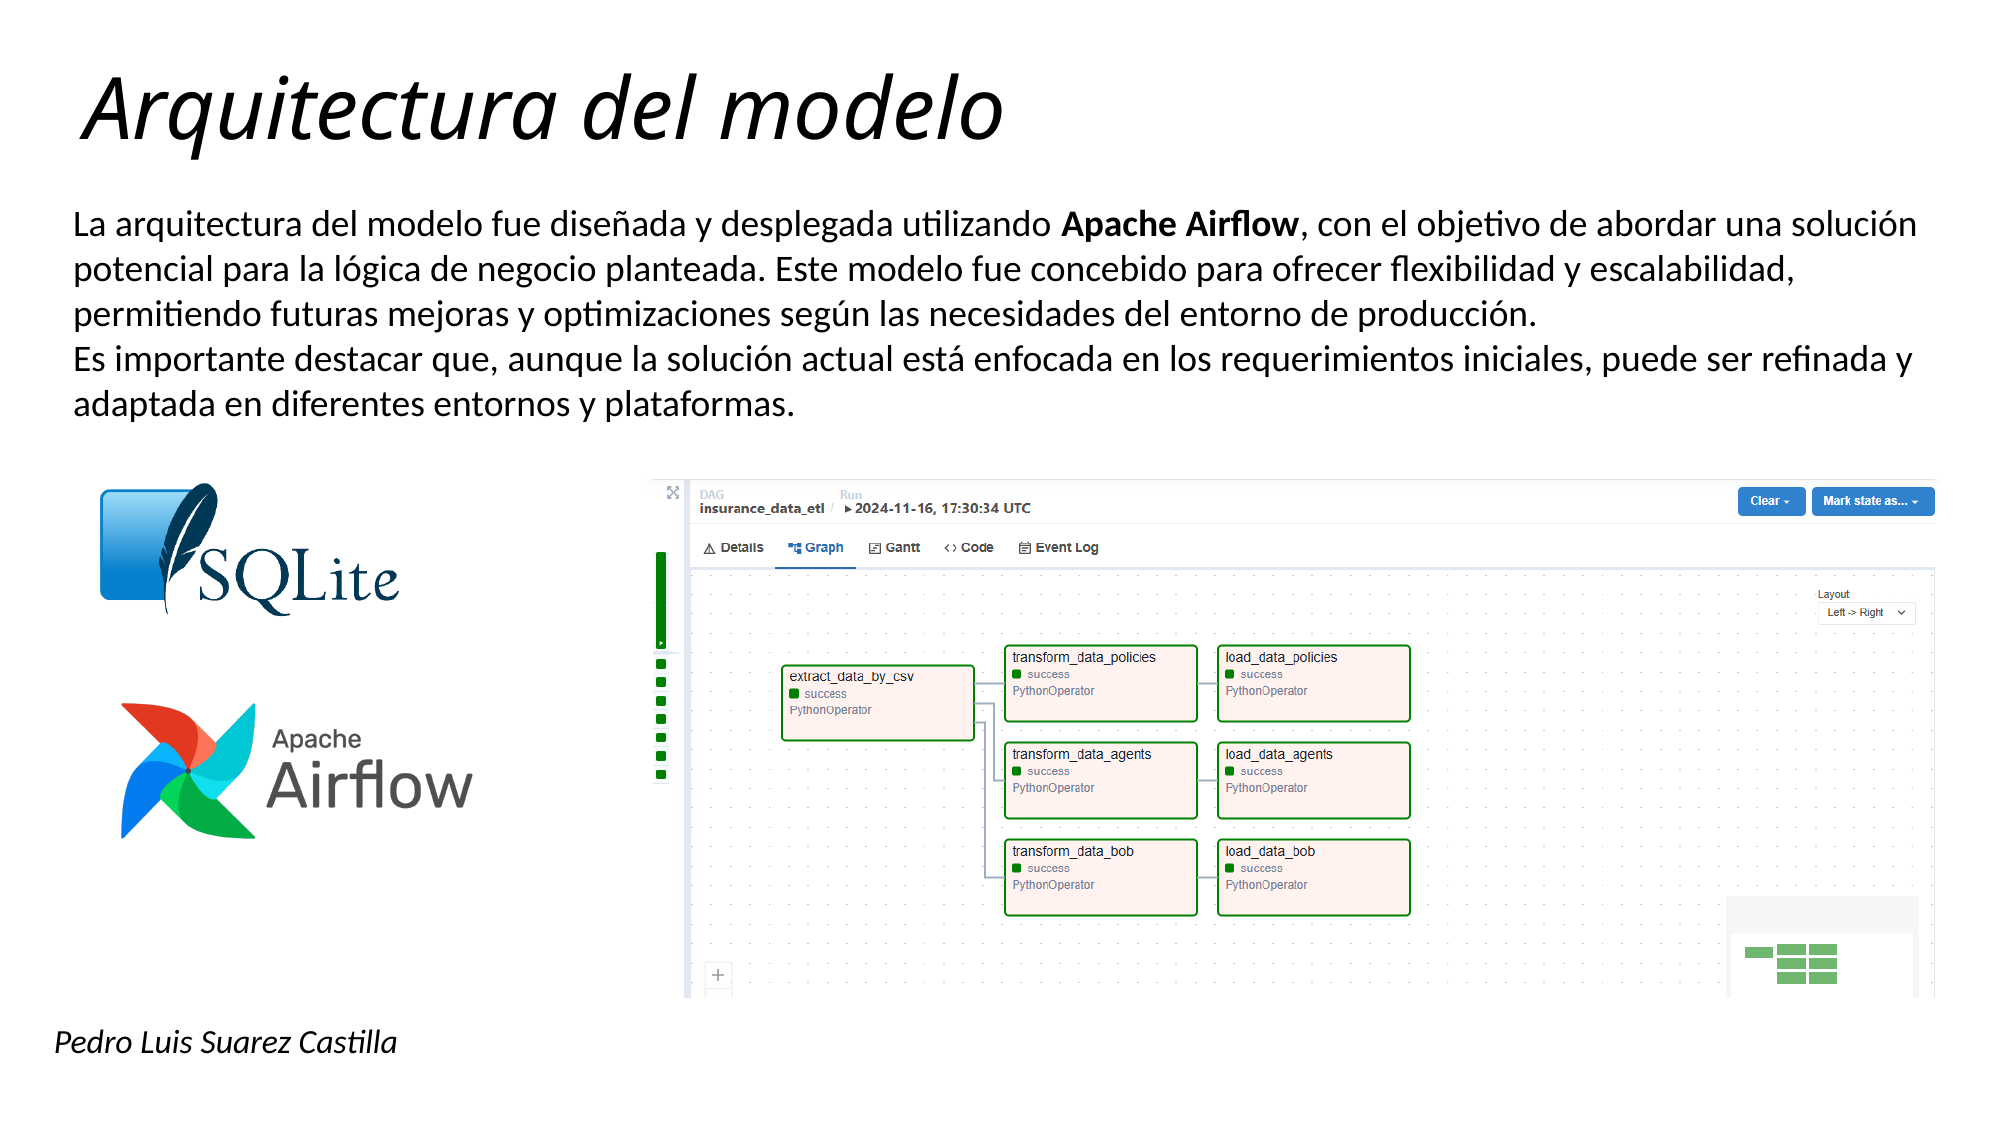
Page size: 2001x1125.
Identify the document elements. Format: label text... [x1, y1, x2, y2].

picture [647, 479, 1942, 998]
picture [90, 453, 411, 646]
text_box La arquitectura del modelo fue diseñada y desplegada utilizando Apache Airflow, con el objetivo de abordar una solución potencial para la lógica de negocio planteada. Este modelo fue concebido para ofrecer flexibilidad y escalabilidad, permitiendo futuras mejoras y optimizaciones según las necesidades del entorno de producción. Es importante destacar que, aunque la solución actual está enfocada en los requerimientos iniciales, puede ser refinada y adaptada en diferentes entornos y plataformas. [58, 191, 1942, 477]
title Arquitectura del modelo [69, 56, 1570, 166]
picture [120, 702, 473, 840]
subtitle Pedro Luis Suarez Castilla [39, 1017, 514, 1069]
